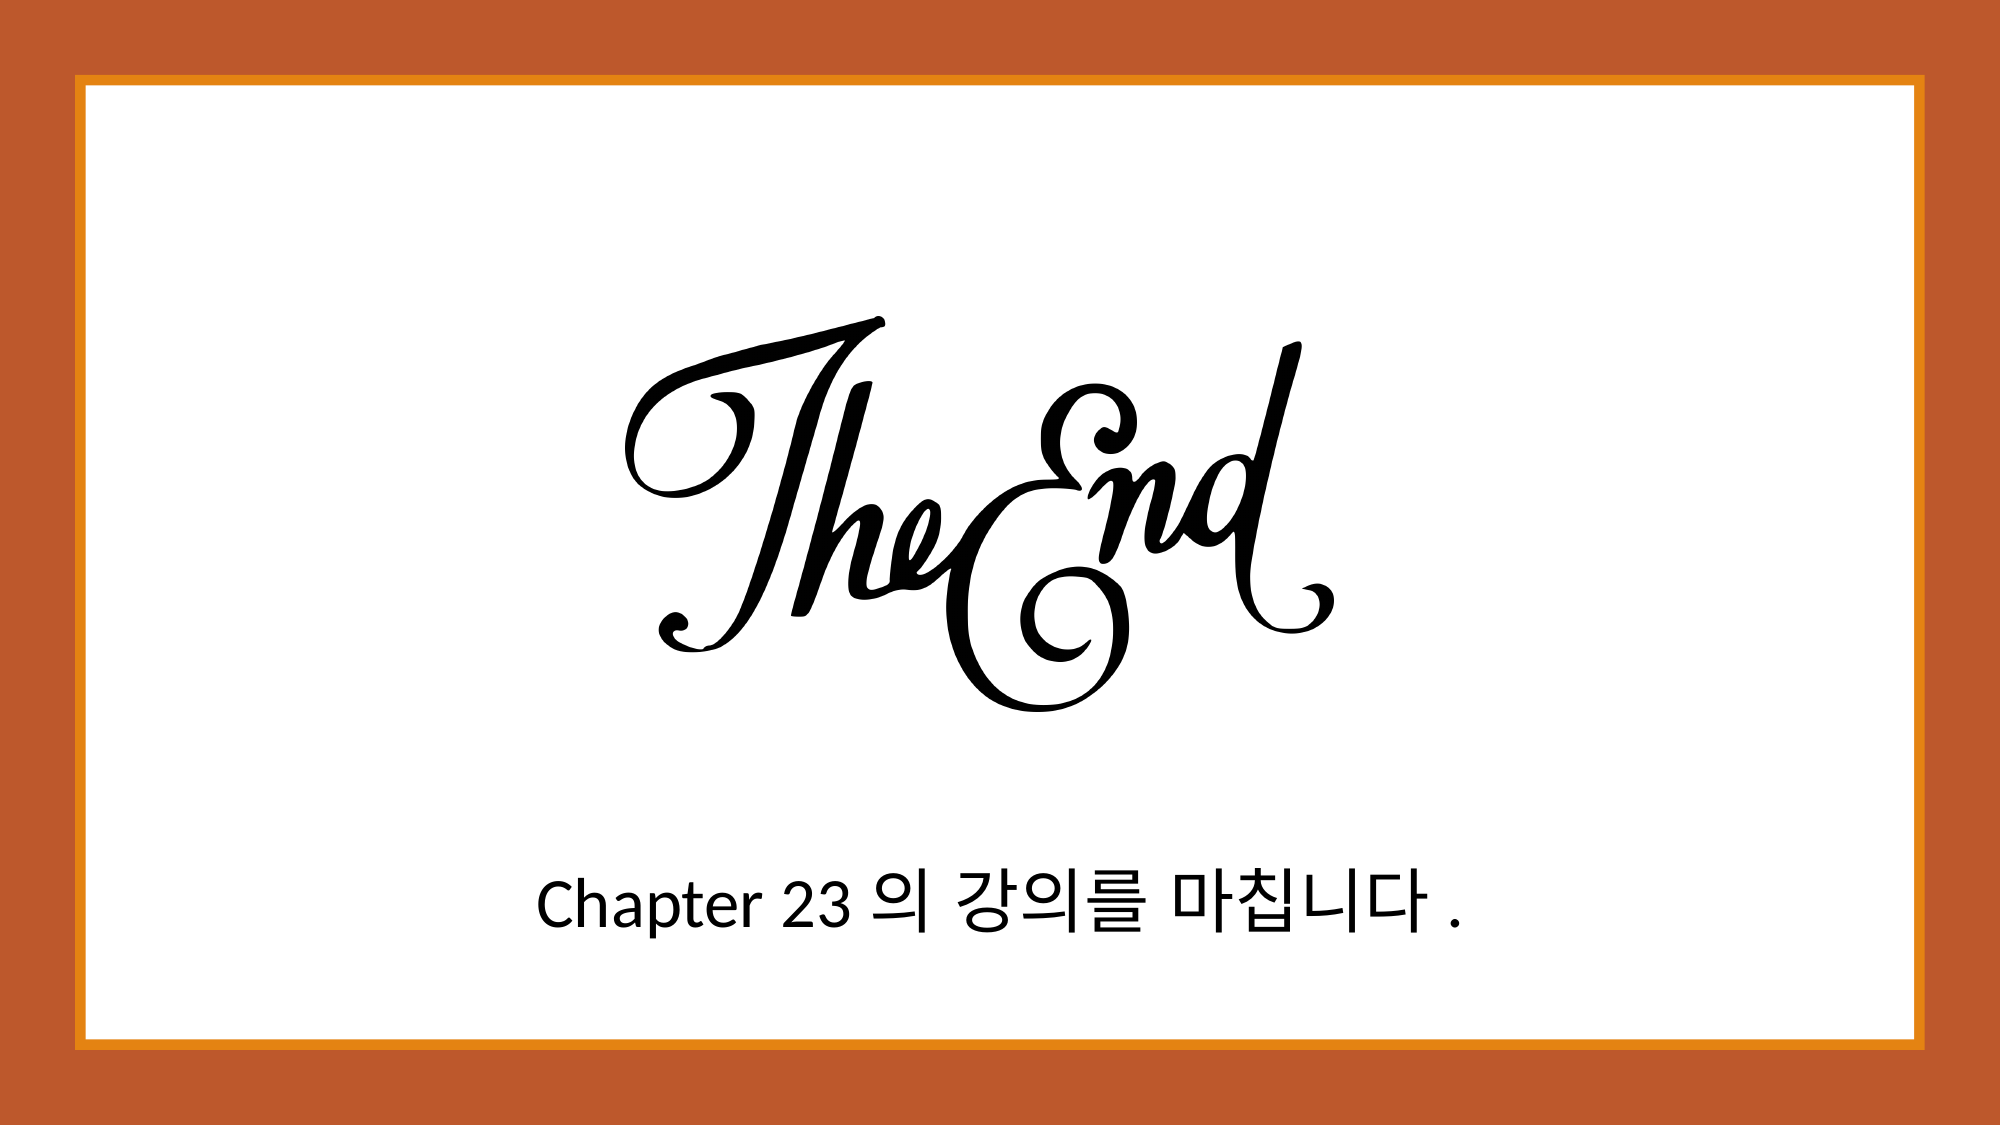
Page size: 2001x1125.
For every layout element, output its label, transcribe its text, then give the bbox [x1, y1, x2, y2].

text_box [0, 0, 2000, 1125]
picture [624, 315, 1335, 713]
text_box [74, 74, 1926, 1051]
text_box Chapter 23의 강의를 마칩니다. [446, 849, 1554, 950]
text_box [84, 84, 1916, 1041]
